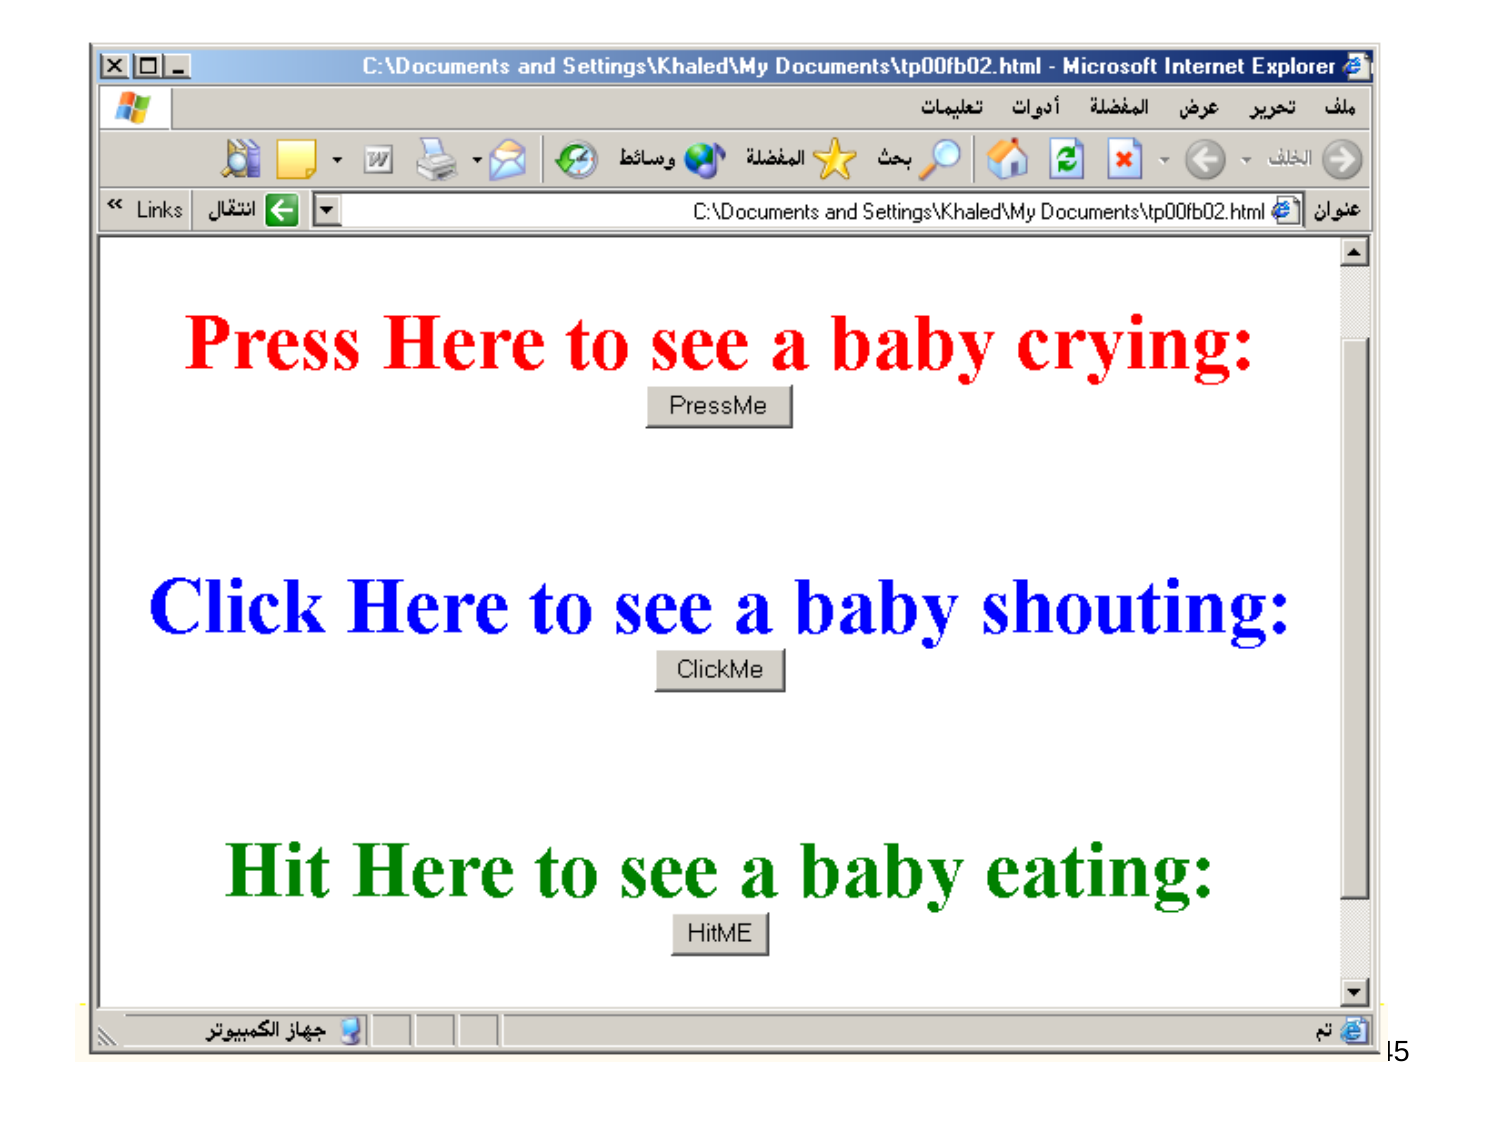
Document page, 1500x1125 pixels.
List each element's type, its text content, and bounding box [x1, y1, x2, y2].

text_box 145 [1074, 1024, 1425, 1103]
picture [74, 33, 1388, 1062]
